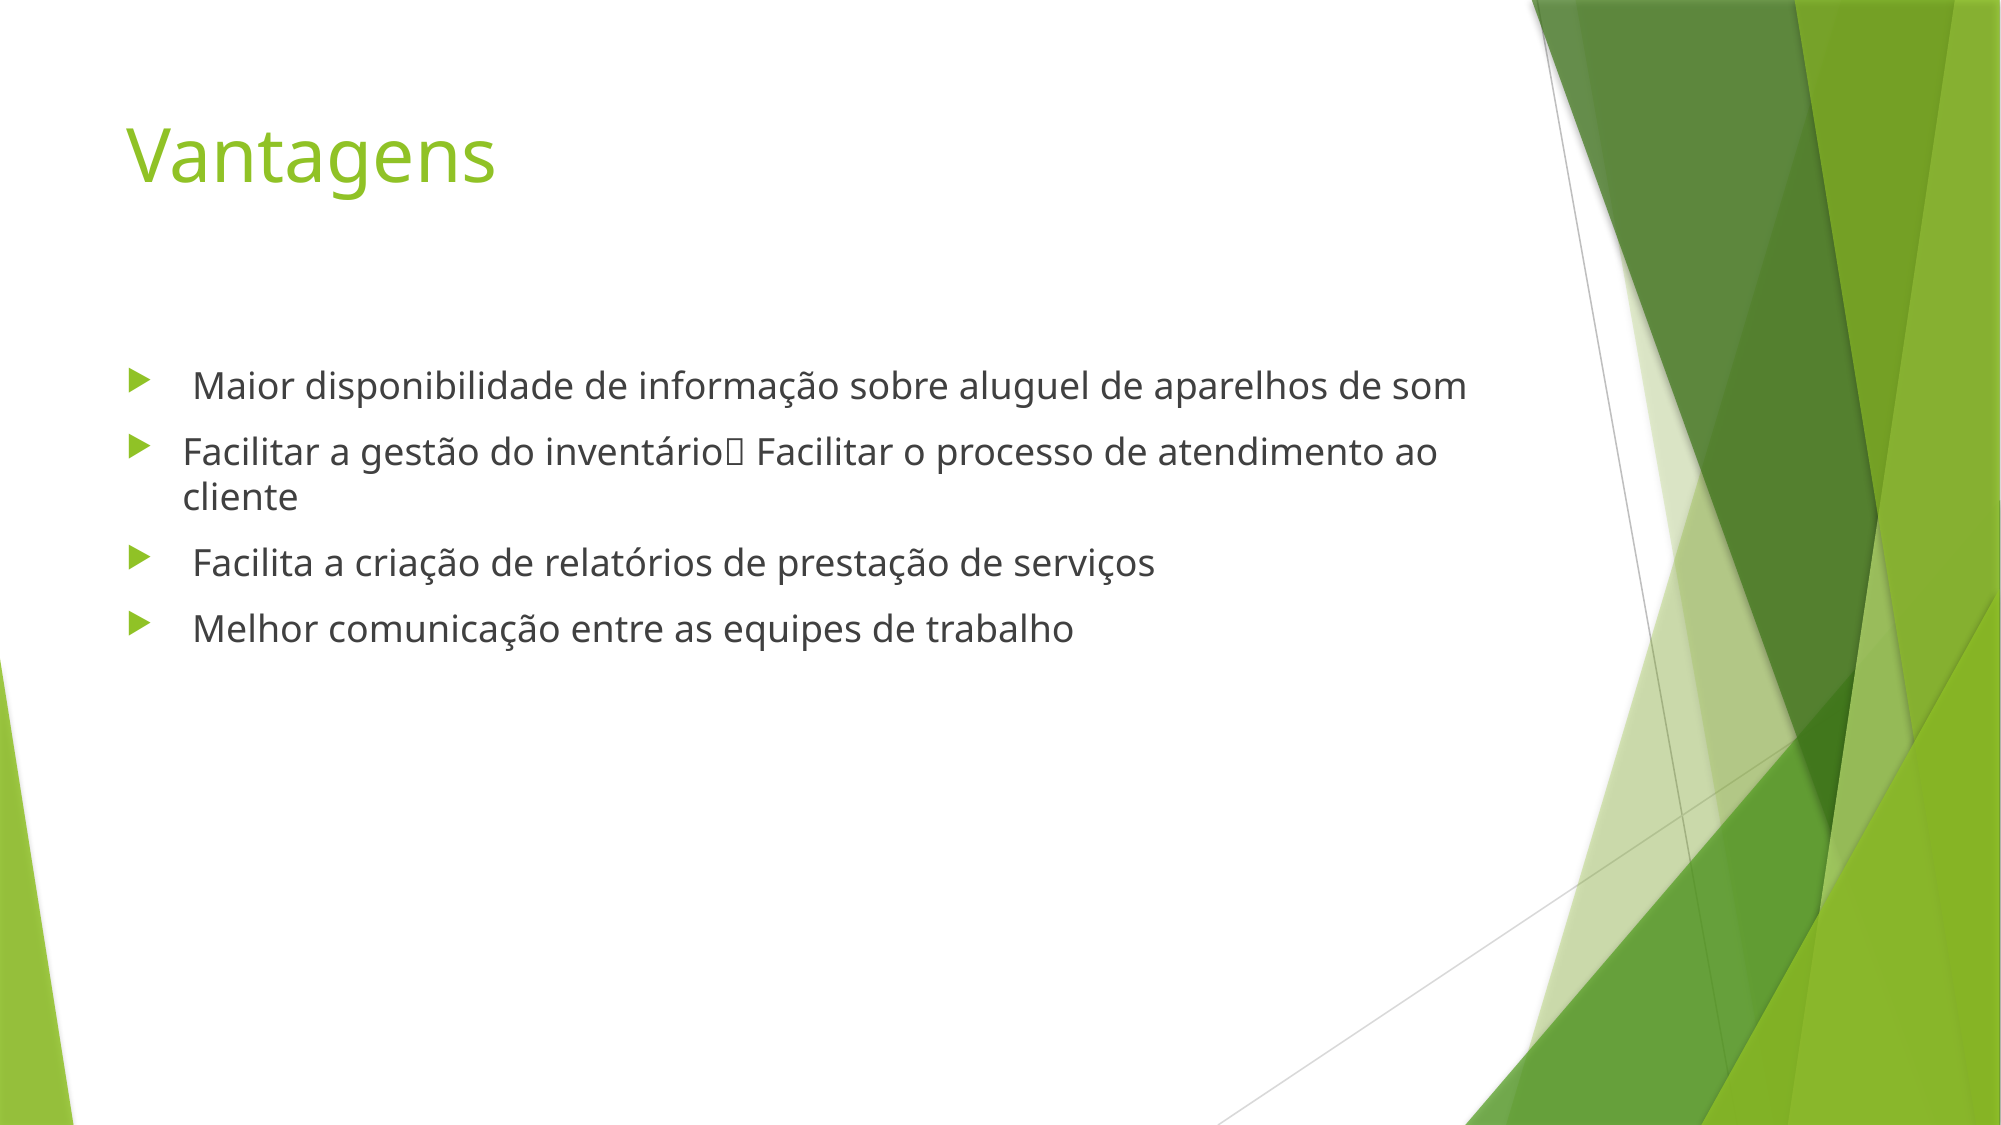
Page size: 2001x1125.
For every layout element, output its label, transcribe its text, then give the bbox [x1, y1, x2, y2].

title Vantagens [111, 99, 1522, 317]
list Maior disponibilidade de informação sobre aluguel de aparelhos de som Facilitar a gestão do inventário⿫ Facilitar o processo de atendimento ao cliente Facilita a criação de relatórios de prestação de serviços Melhor comunicação entre as equipes de trabalho [111, 354, 1522, 992]
